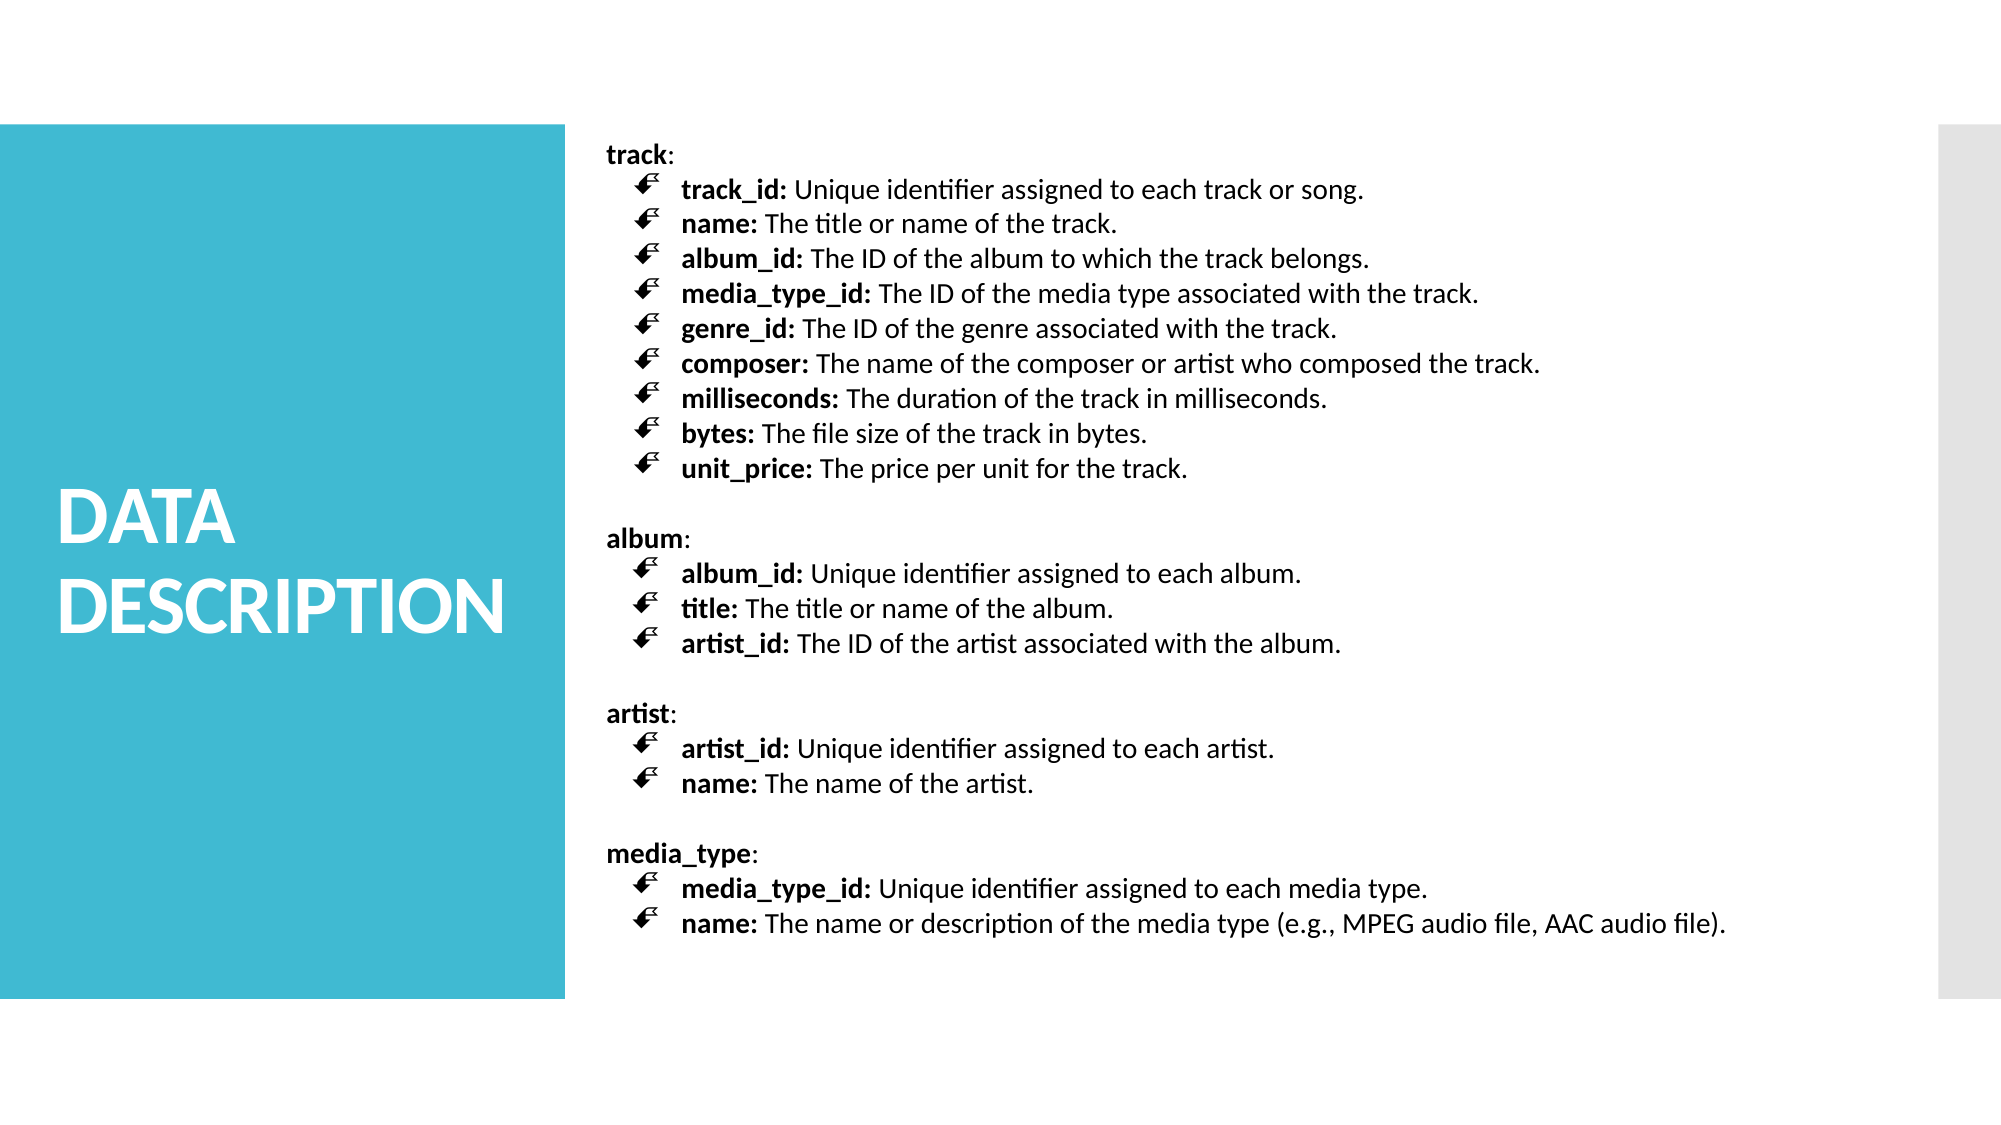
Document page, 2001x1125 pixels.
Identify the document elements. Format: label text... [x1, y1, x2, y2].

text_box track: track_id: Unique identifier assigned to each track or song. name: The title or name of the track. album_id: The ID of the album to which the track belongs. media_type_id: The ID of the media type associated with the track. genre_id: The ID of the genre associated with the track. composer: The name of the composer or artist who composed the track. milliseconds: The duration of the track in milliseconds. bytes: The file size of the track in bytes. unit_price: The price per unit for the track. album: album_id: Unique identifier assigned to each album. title: The title or name of the album. artist_id: The ID of the artist associated with the album. artist: artist_id: Unique identifier assigned to each artist. name: The name of the artist. media_type: media_type_id: Unique identifier assigned to each media type. name: The name or description of the media type (e.g., MPEG audio file, AAC audio file). [591, 119, 1930, 998]
title DATA DESCRIPTION [41, 184, 525, 940]
